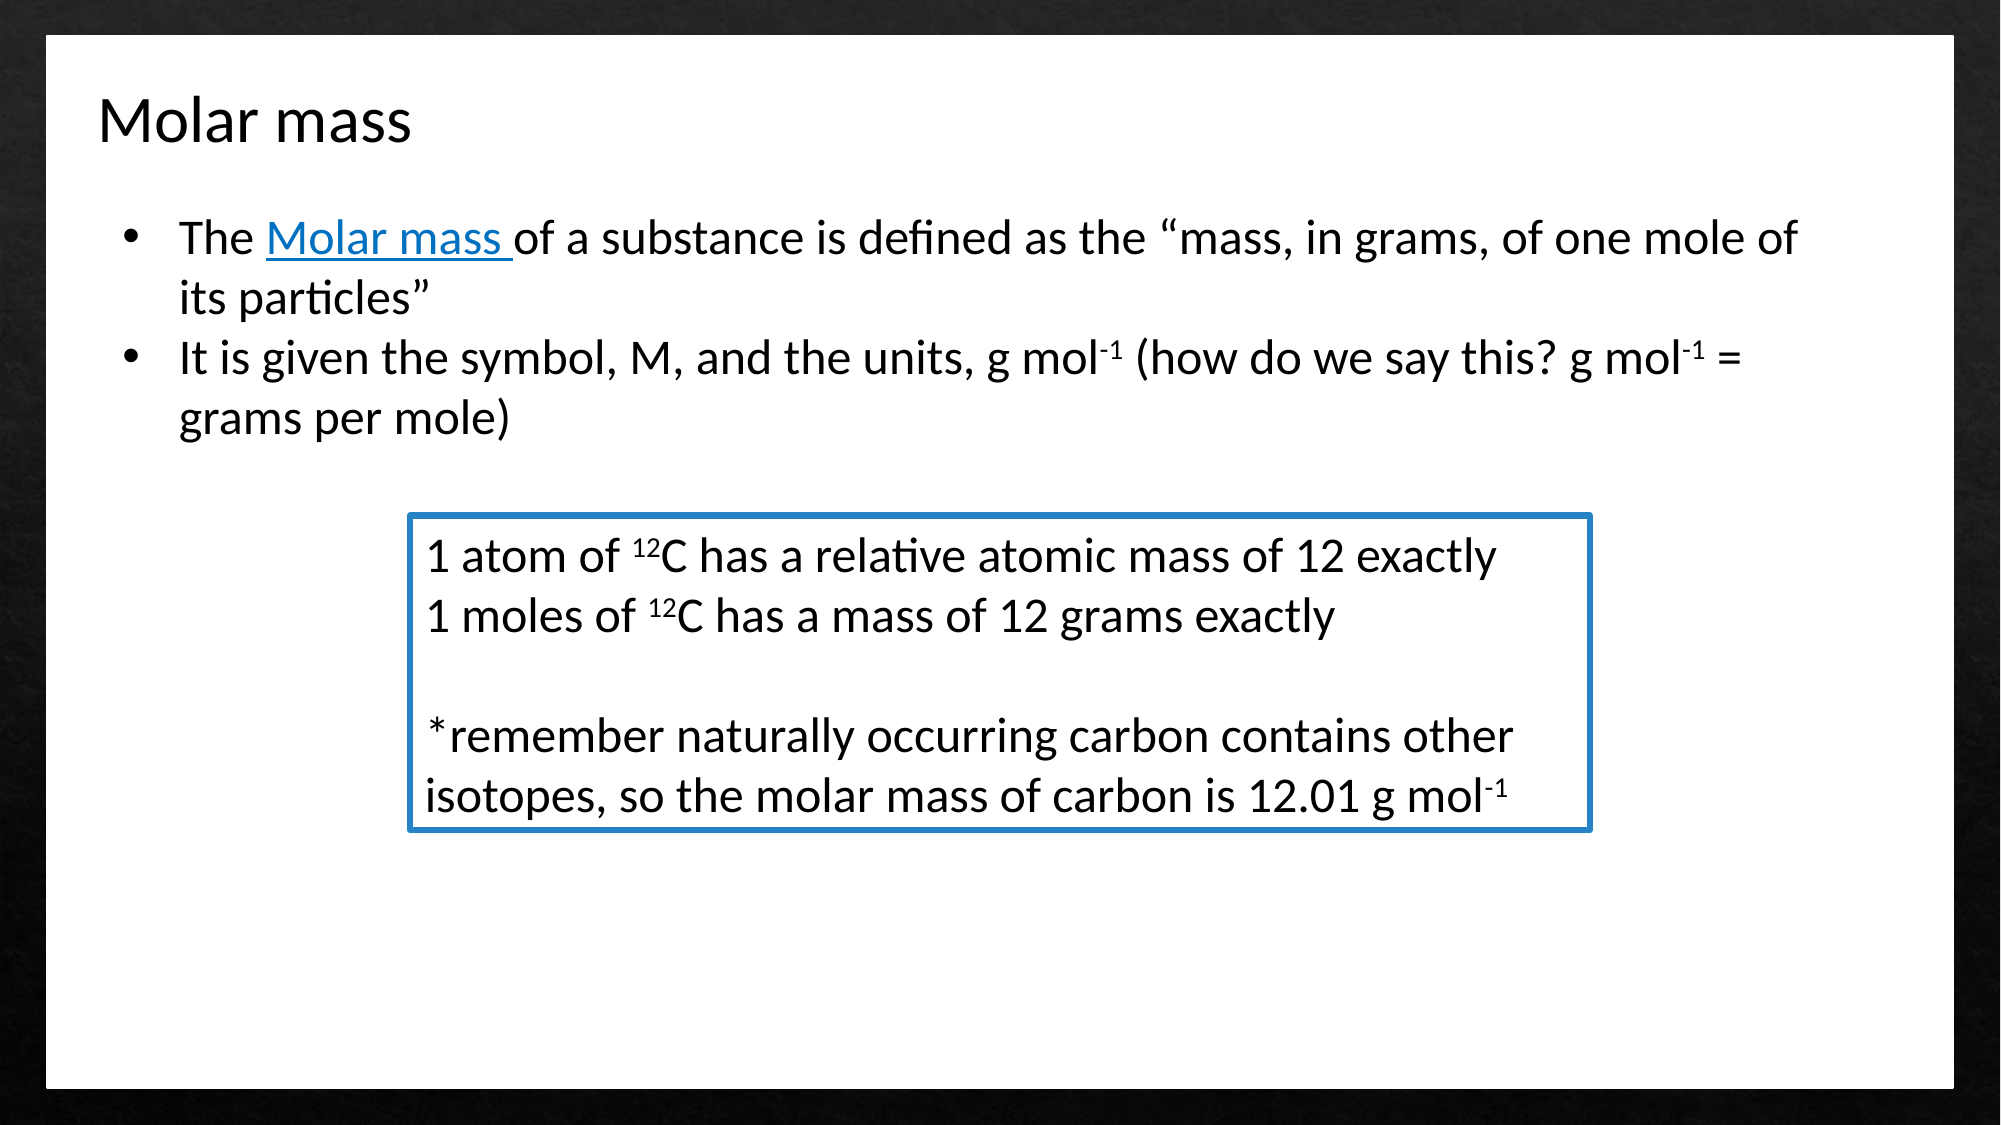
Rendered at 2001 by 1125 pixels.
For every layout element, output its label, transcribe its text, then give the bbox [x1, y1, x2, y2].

text_box Molar mass [82, 68, 1415, 164]
text_box [46, 35, 1954, 1089]
text_box 1 atom of 12C has a relative atomic mass of 12 exactly 1 moles of 12C has a mass of 12 grams exactly *remember naturally occurring carbon contains other isotopes, so the molar mass of carbon is 12.01 g mol-1 [409, 514, 1591, 831]
text_box The Molar mass of a substance is defined as the “mass, in grams, of one mole of its particles” It is given the symbol, M, and the units, g mol-1 (how do we say this? g mol-1 = grams per mole) [107, 197, 1857, 513]
